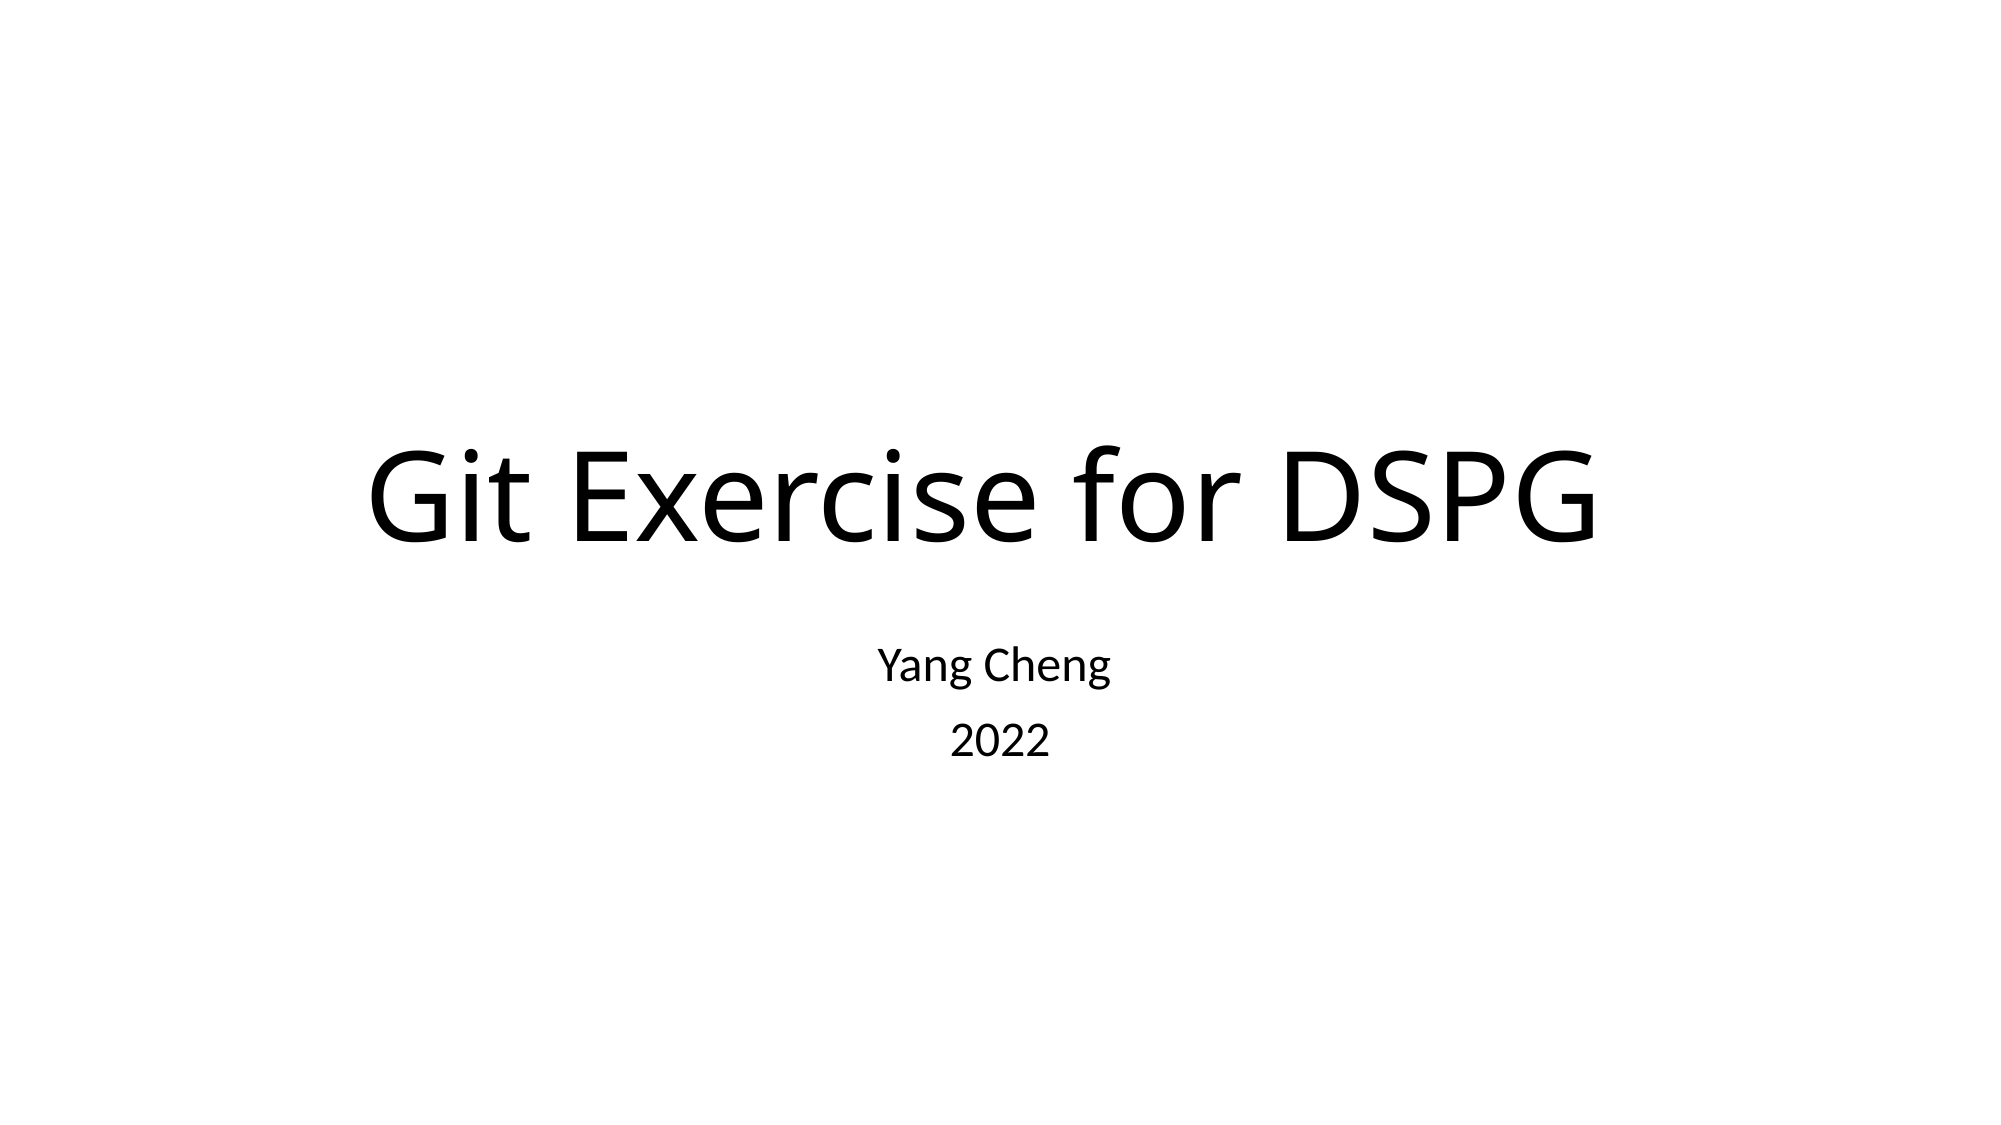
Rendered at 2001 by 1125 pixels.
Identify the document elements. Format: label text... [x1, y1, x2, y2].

subtitle Yang Cheng 2022 [249, 631, 1750, 903]
title Git Exercise for DSPG [249, 184, 1750, 576]
